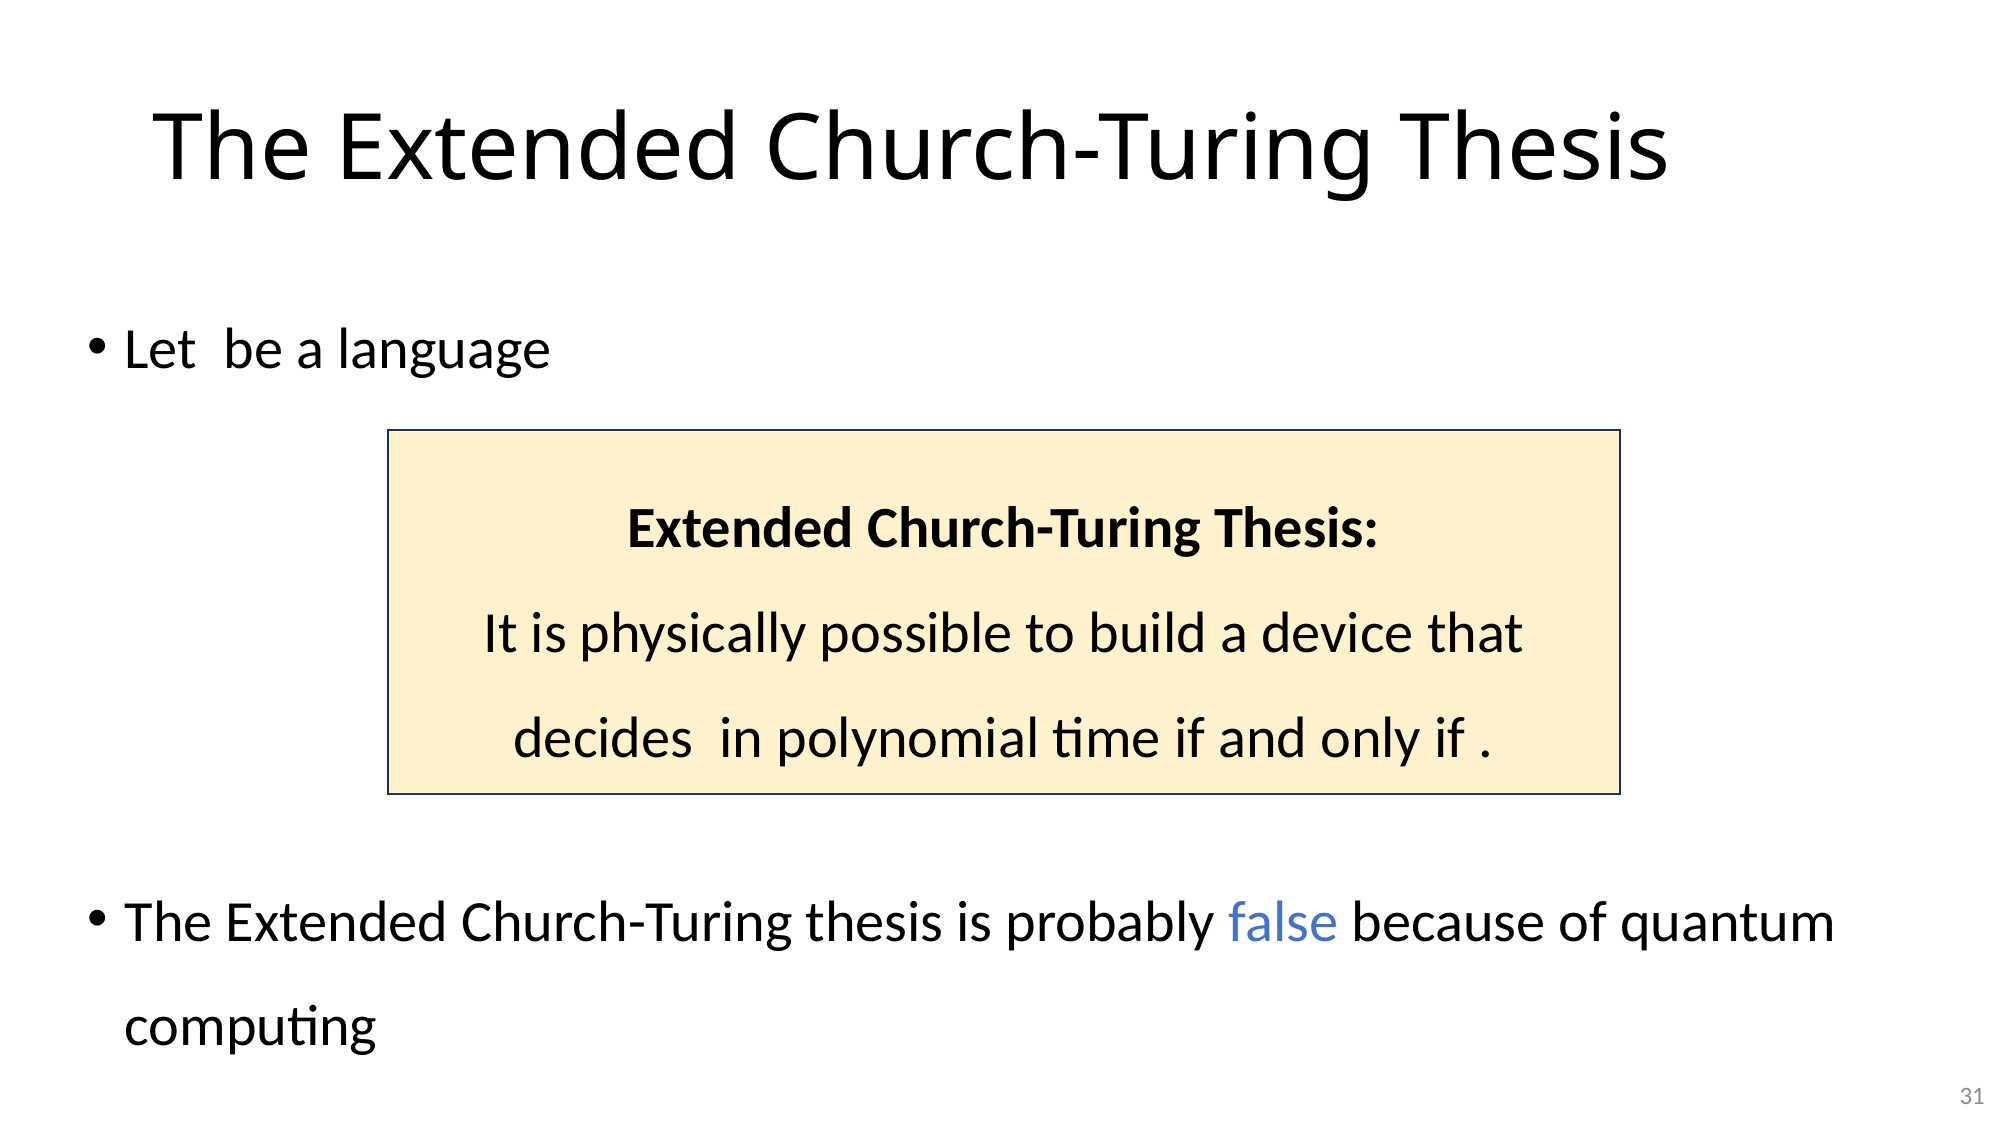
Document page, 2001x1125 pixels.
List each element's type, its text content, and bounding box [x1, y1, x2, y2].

slide_number 31 [1550, 1064, 2000, 1125]
title The Extended Church-Turing Thesis [137, 41, 1863, 259]
